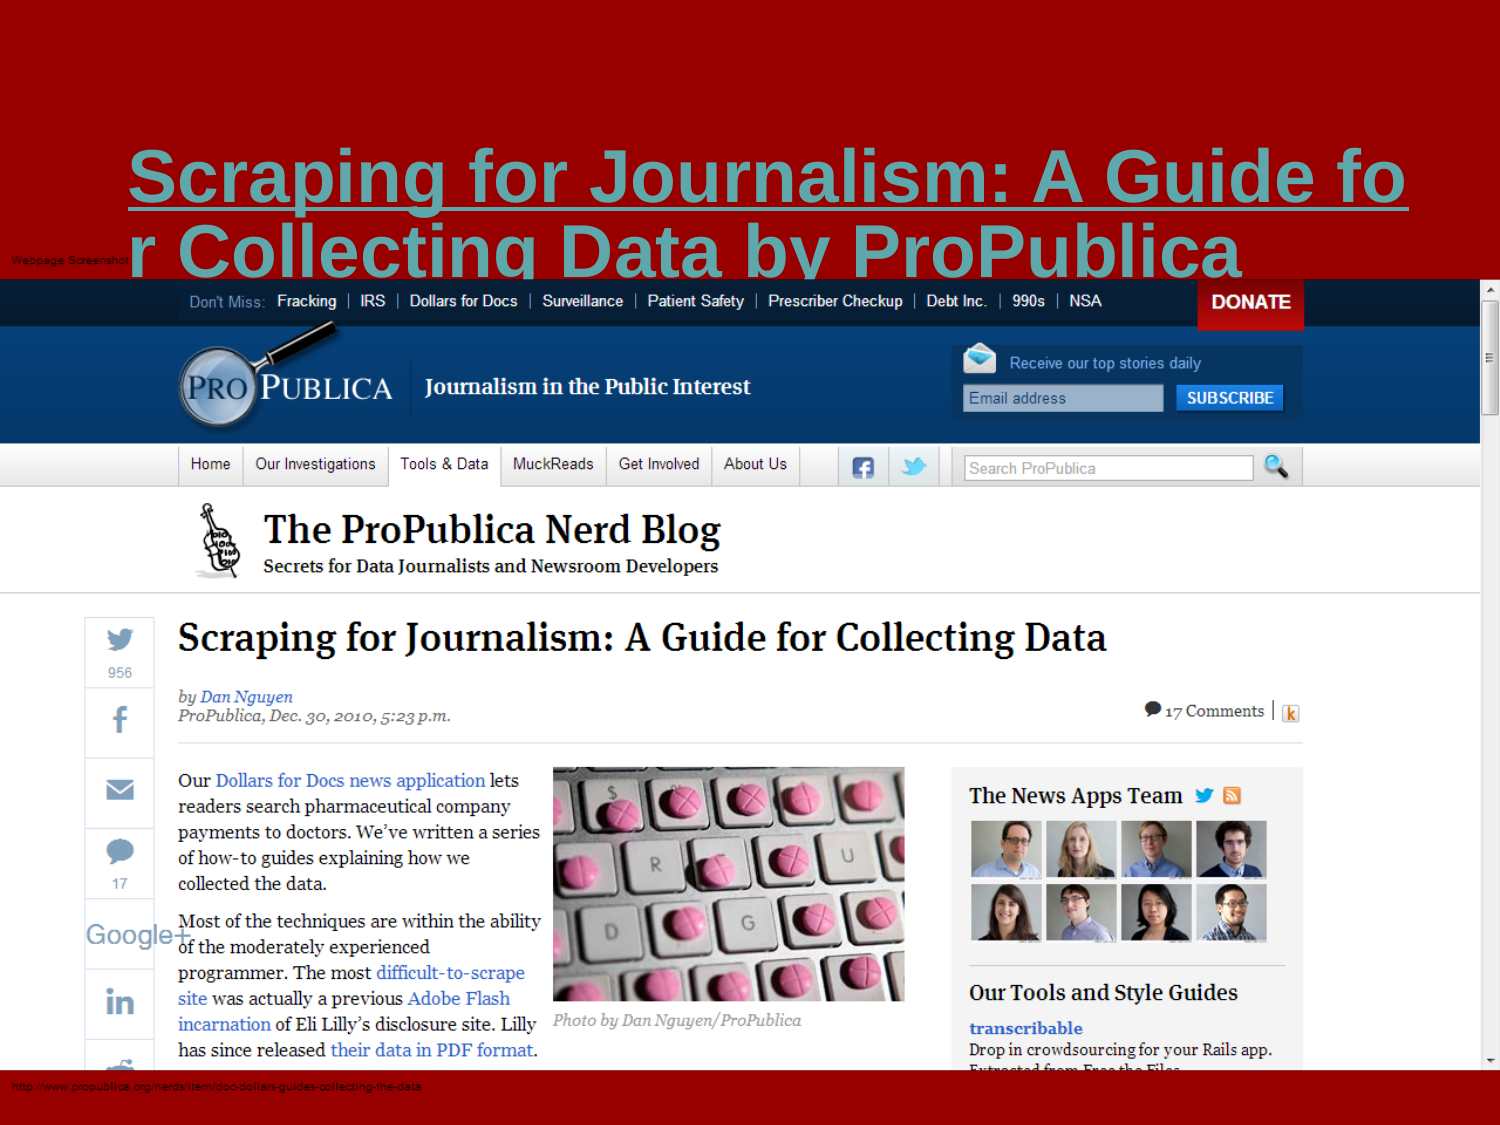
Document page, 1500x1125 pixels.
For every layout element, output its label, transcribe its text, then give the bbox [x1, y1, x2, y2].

title Scraping for Journalism: A Guide for Collecting Data by ProPublica [75, 45, 1425, 233]
picture [0, 255, 1500, 1095]
